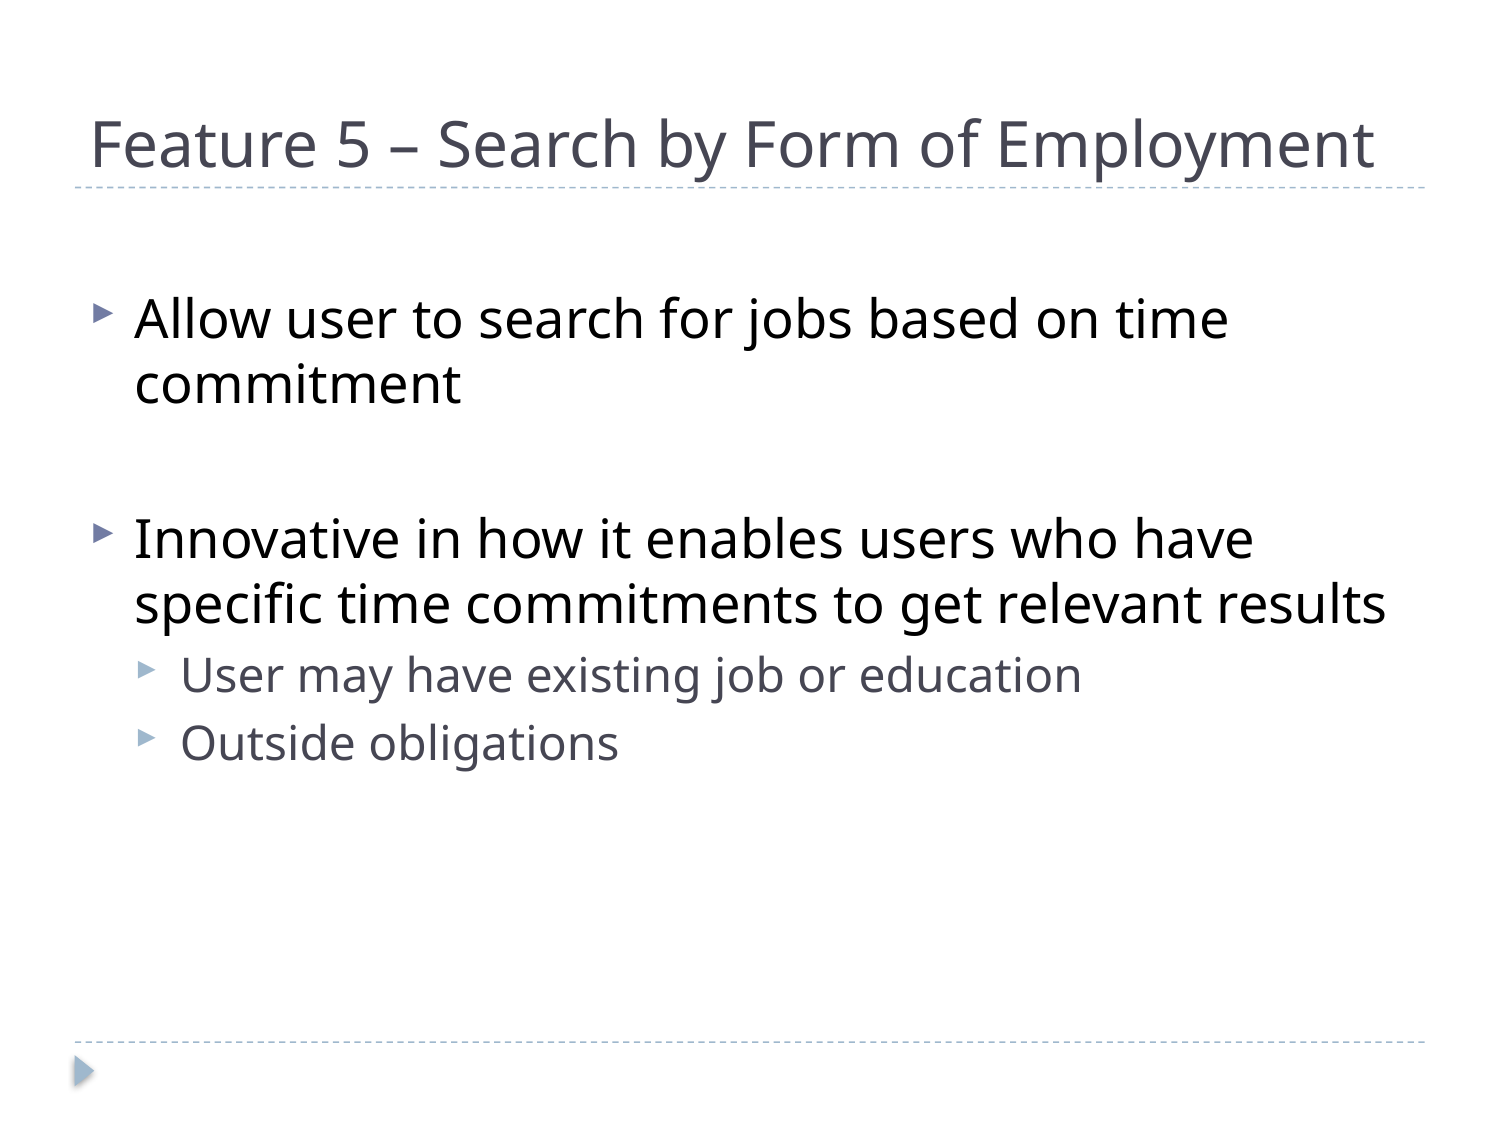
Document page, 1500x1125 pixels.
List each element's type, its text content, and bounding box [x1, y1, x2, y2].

list Allow user to search for jobs based on time commitment Innovative in how it enables users who have specific time commitments to get relevant results User may have existing job or education Outside obligations [75, 200, 1425, 1010]
title Feature 5 – Search by Form of Employment [75, 24, 1425, 188]
